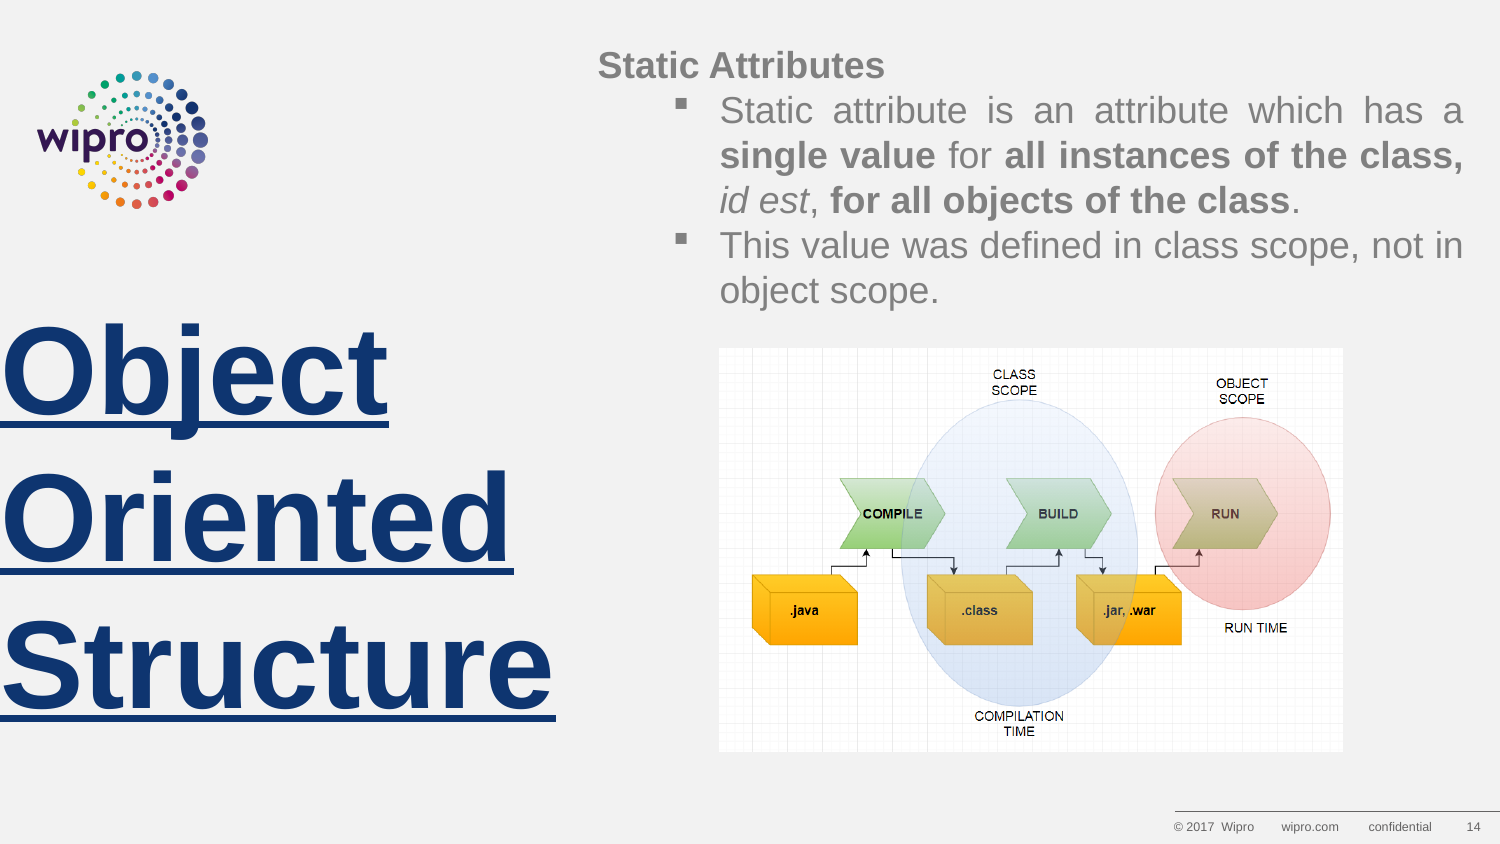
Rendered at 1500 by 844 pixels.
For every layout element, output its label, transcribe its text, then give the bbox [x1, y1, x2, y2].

title Object Oriented Structure [0, 289, 909, 752]
picture [719, 348, 1343, 752]
picture [15, 50, 230, 231]
text_box Static Attributes Static attribute is an attribute which has a single value for all instances of the class, id est, for all objects of the class. This value was defined in class scope, not in object scope. [582, 33, 1479, 319]
